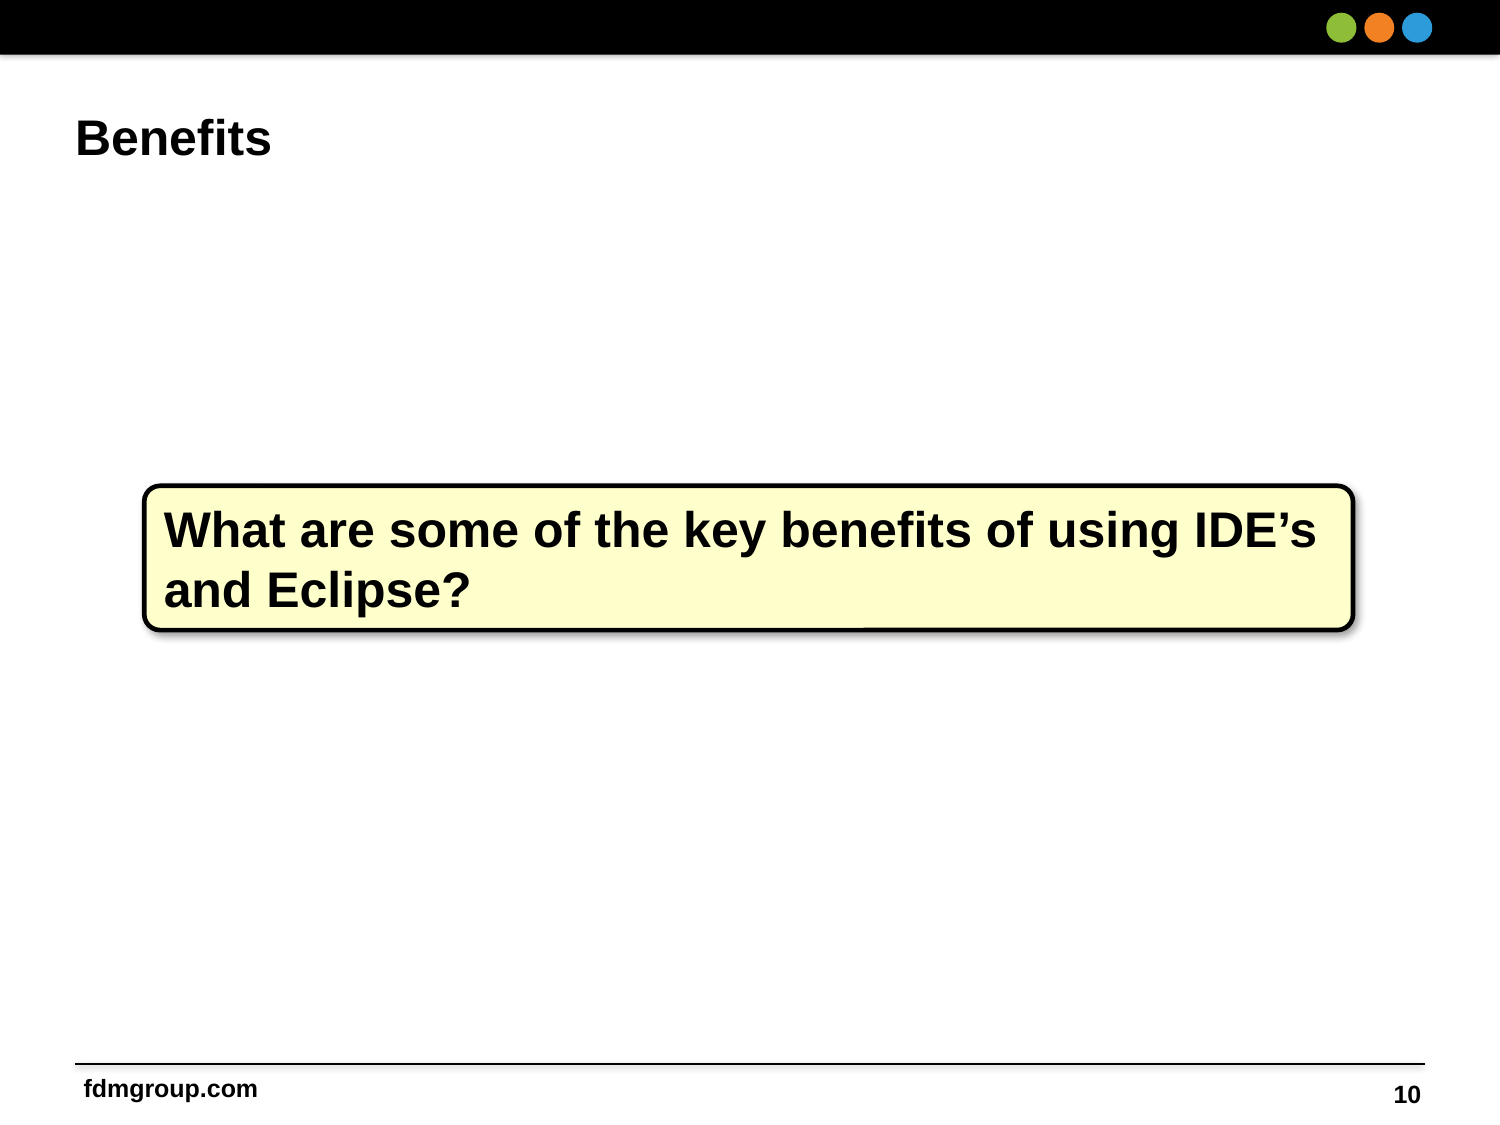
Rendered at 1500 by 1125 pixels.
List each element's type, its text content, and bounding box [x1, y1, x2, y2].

text_box What are some of the key benefits of using IDE’s and Eclipse? [144, 485, 1354, 631]
title Benefits [75, 105, 1425, 174]
slide_number 10 [1086, 1063, 1437, 1124]
